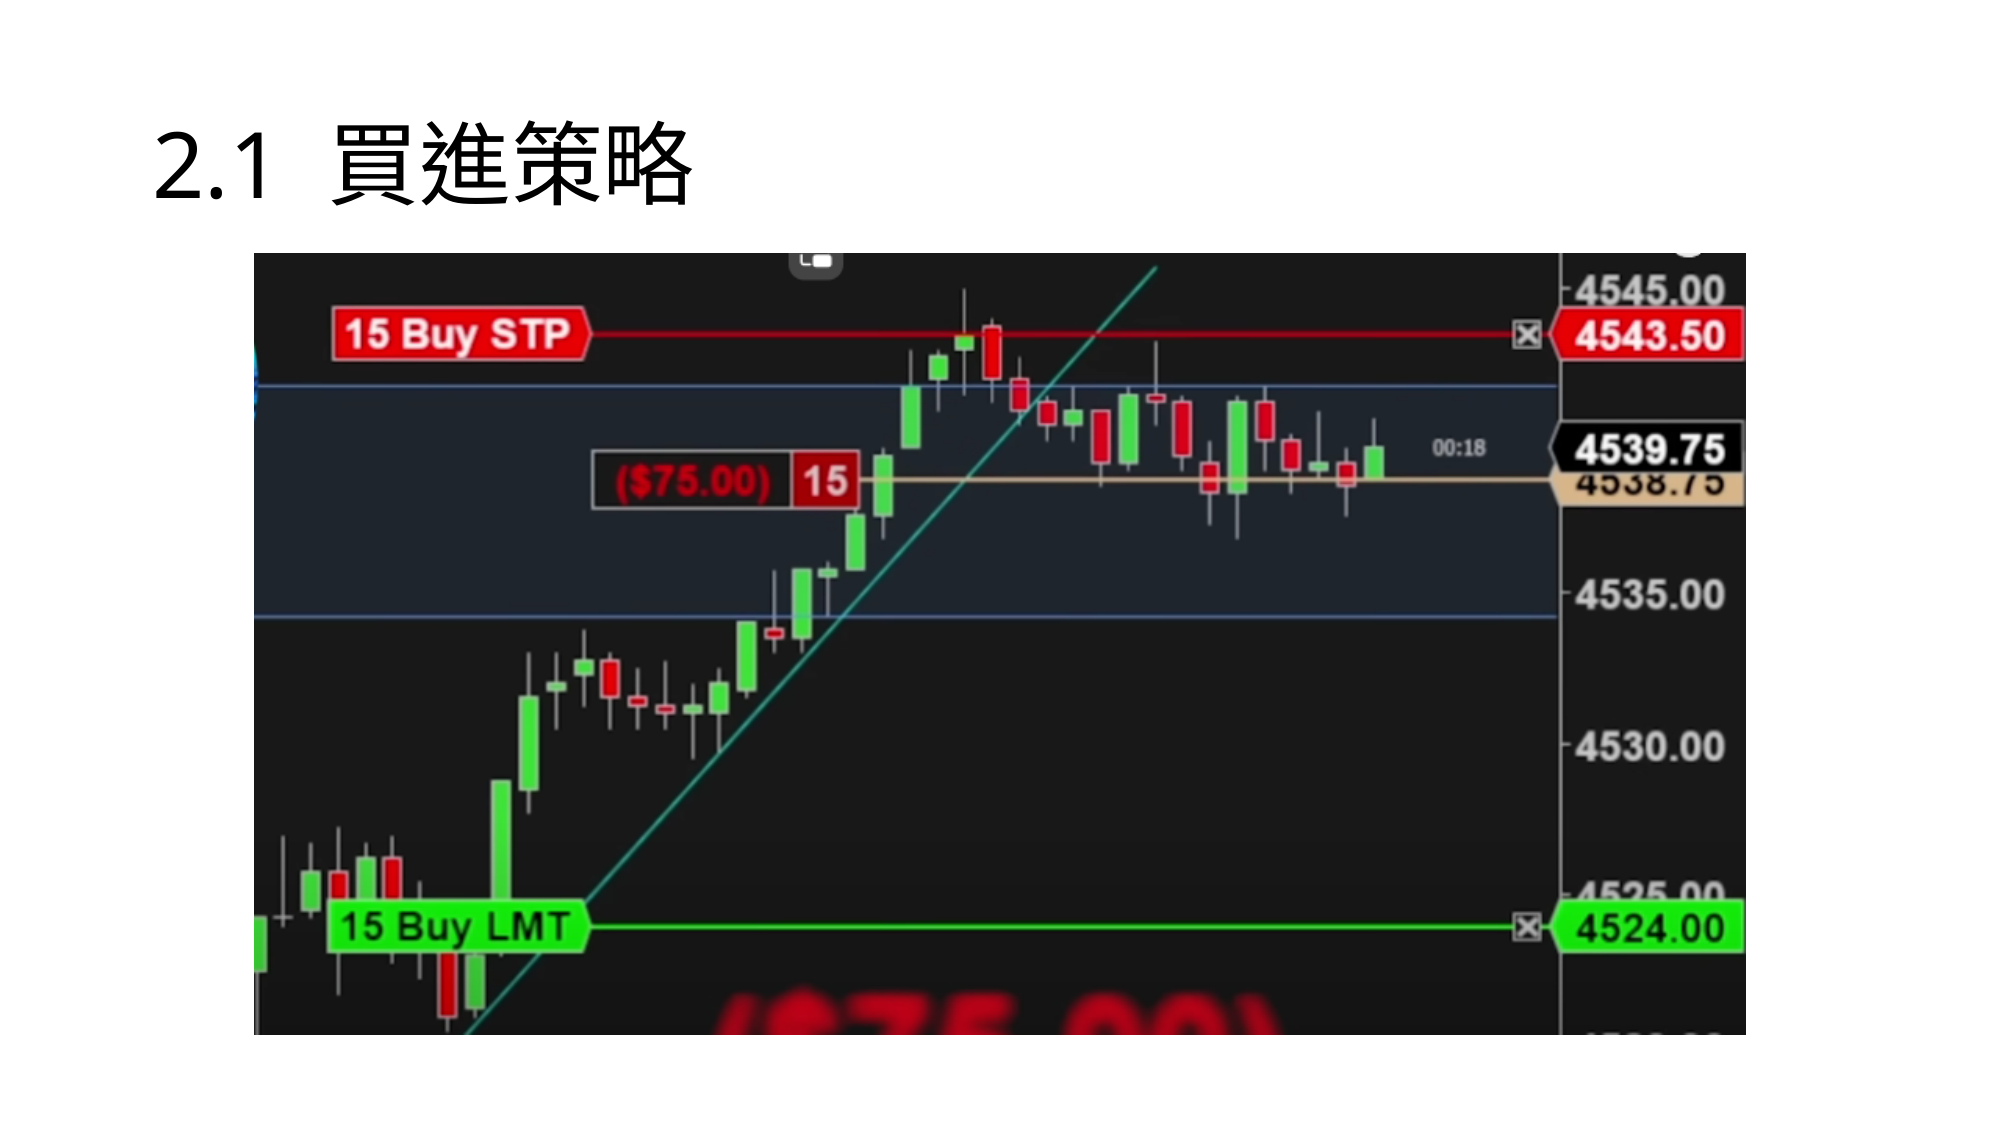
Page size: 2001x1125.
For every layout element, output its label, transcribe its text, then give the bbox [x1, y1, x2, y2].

title 2.1 買進策略 [137, 59, 1863, 278]
picture [254, 252, 1746, 1035]
